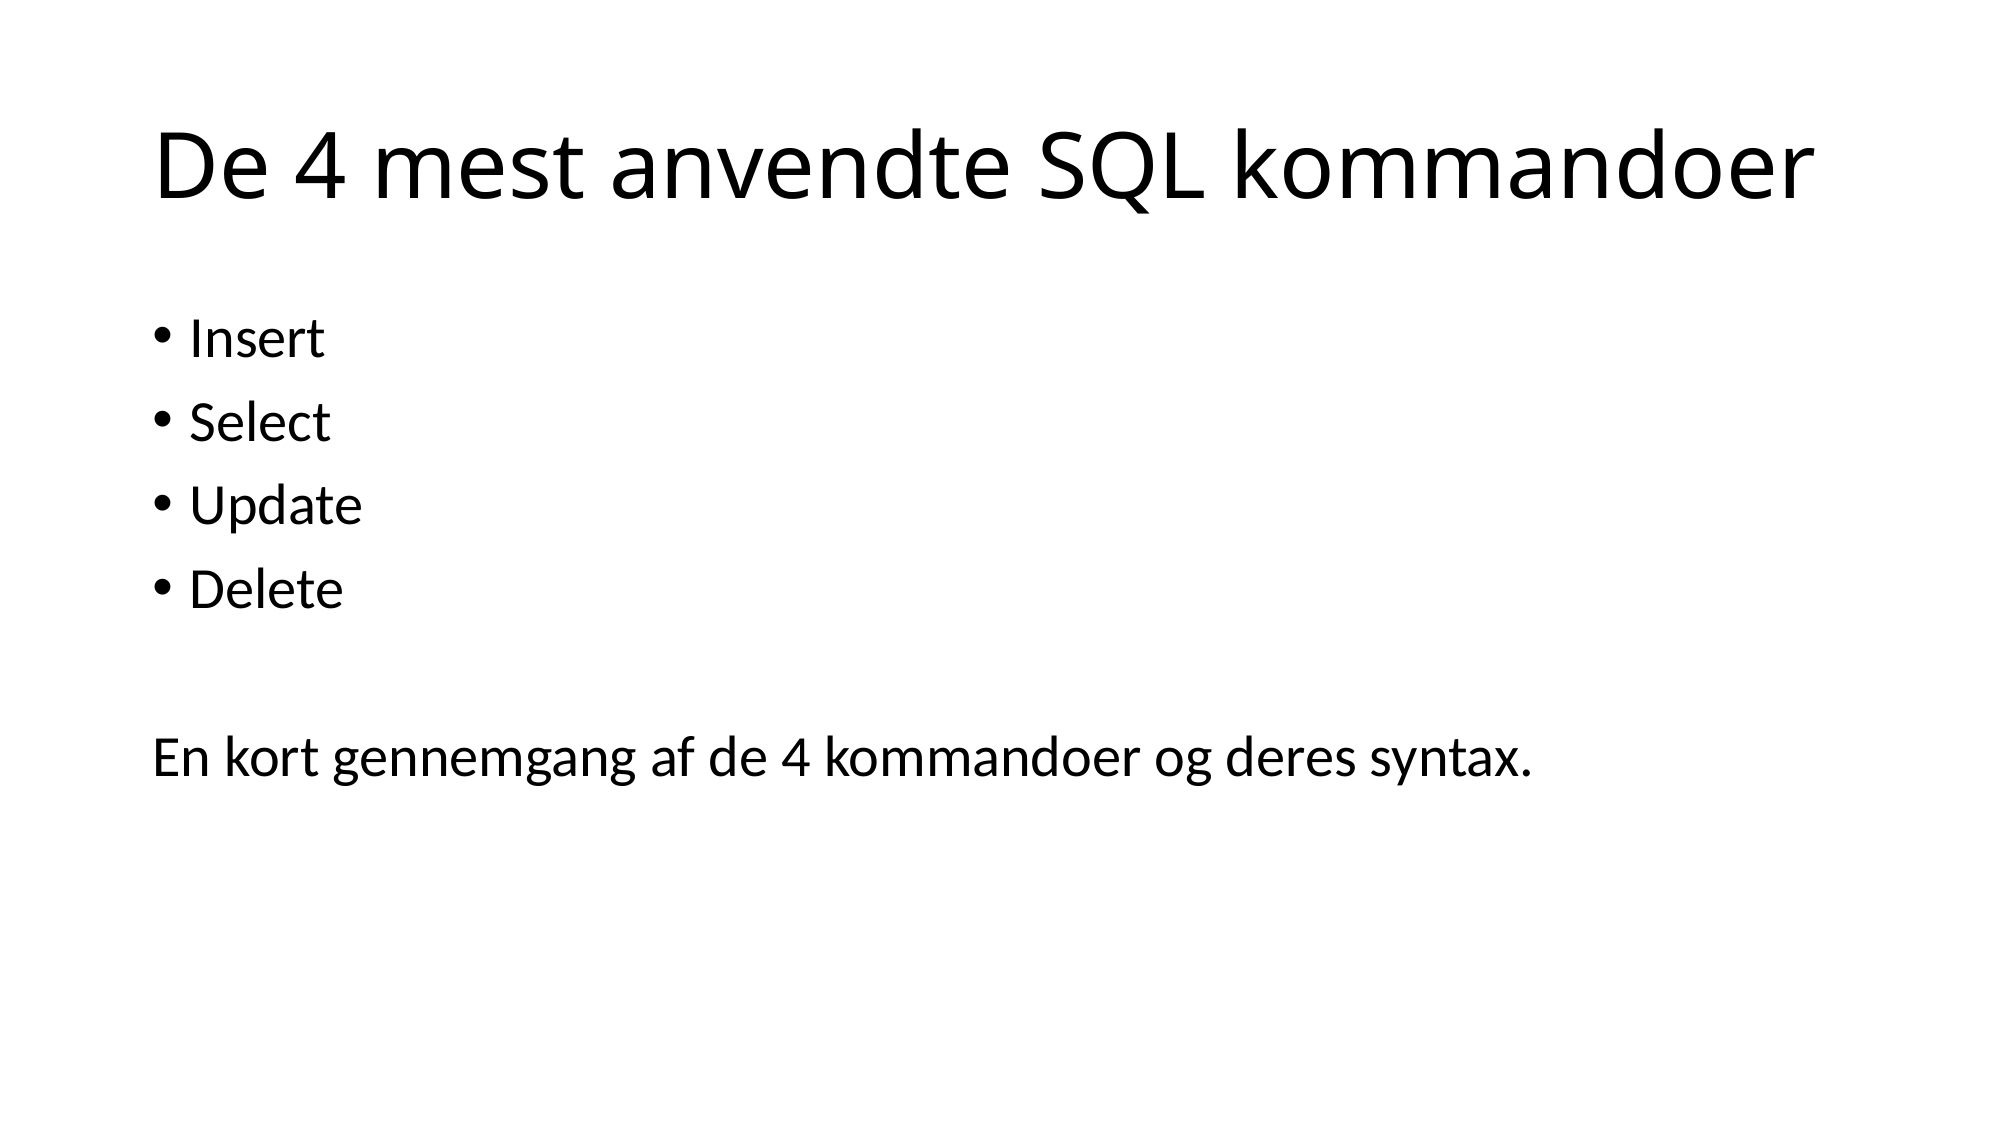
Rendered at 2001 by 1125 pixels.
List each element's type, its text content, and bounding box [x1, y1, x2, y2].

list Insert Select Update Delete En kort gennemgang af de 4 kommandoer og deres syntax. [137, 299, 1863, 1014]
title De 4 mest anvendte SQL kommandoer [137, 59, 1863, 278]
